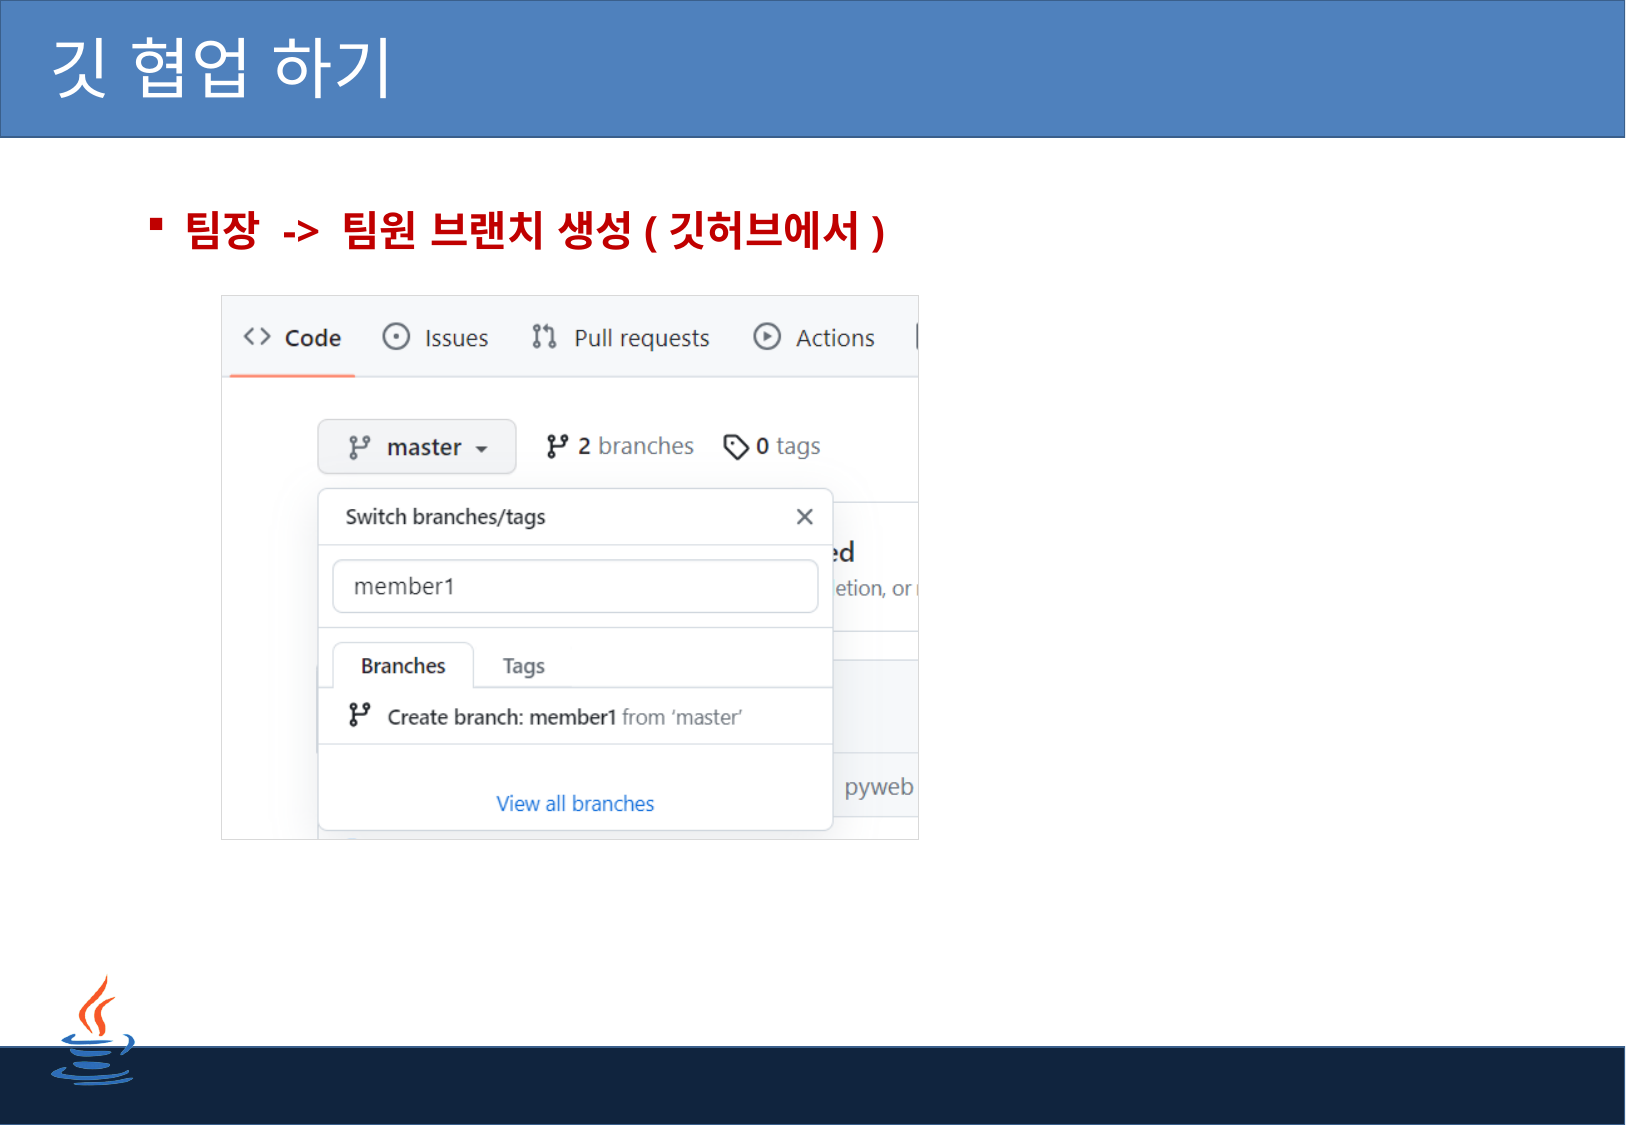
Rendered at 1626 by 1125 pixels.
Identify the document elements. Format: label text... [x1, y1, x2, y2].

title 깃 협업 하기 [0, 0, 1018, 138]
text_box 팀장 -> 팀원 브랜치 생성(깃허브에서) [131, 172, 1002, 256]
picture [38, 973, 151, 1086]
picture [221, 295, 919, 840]
